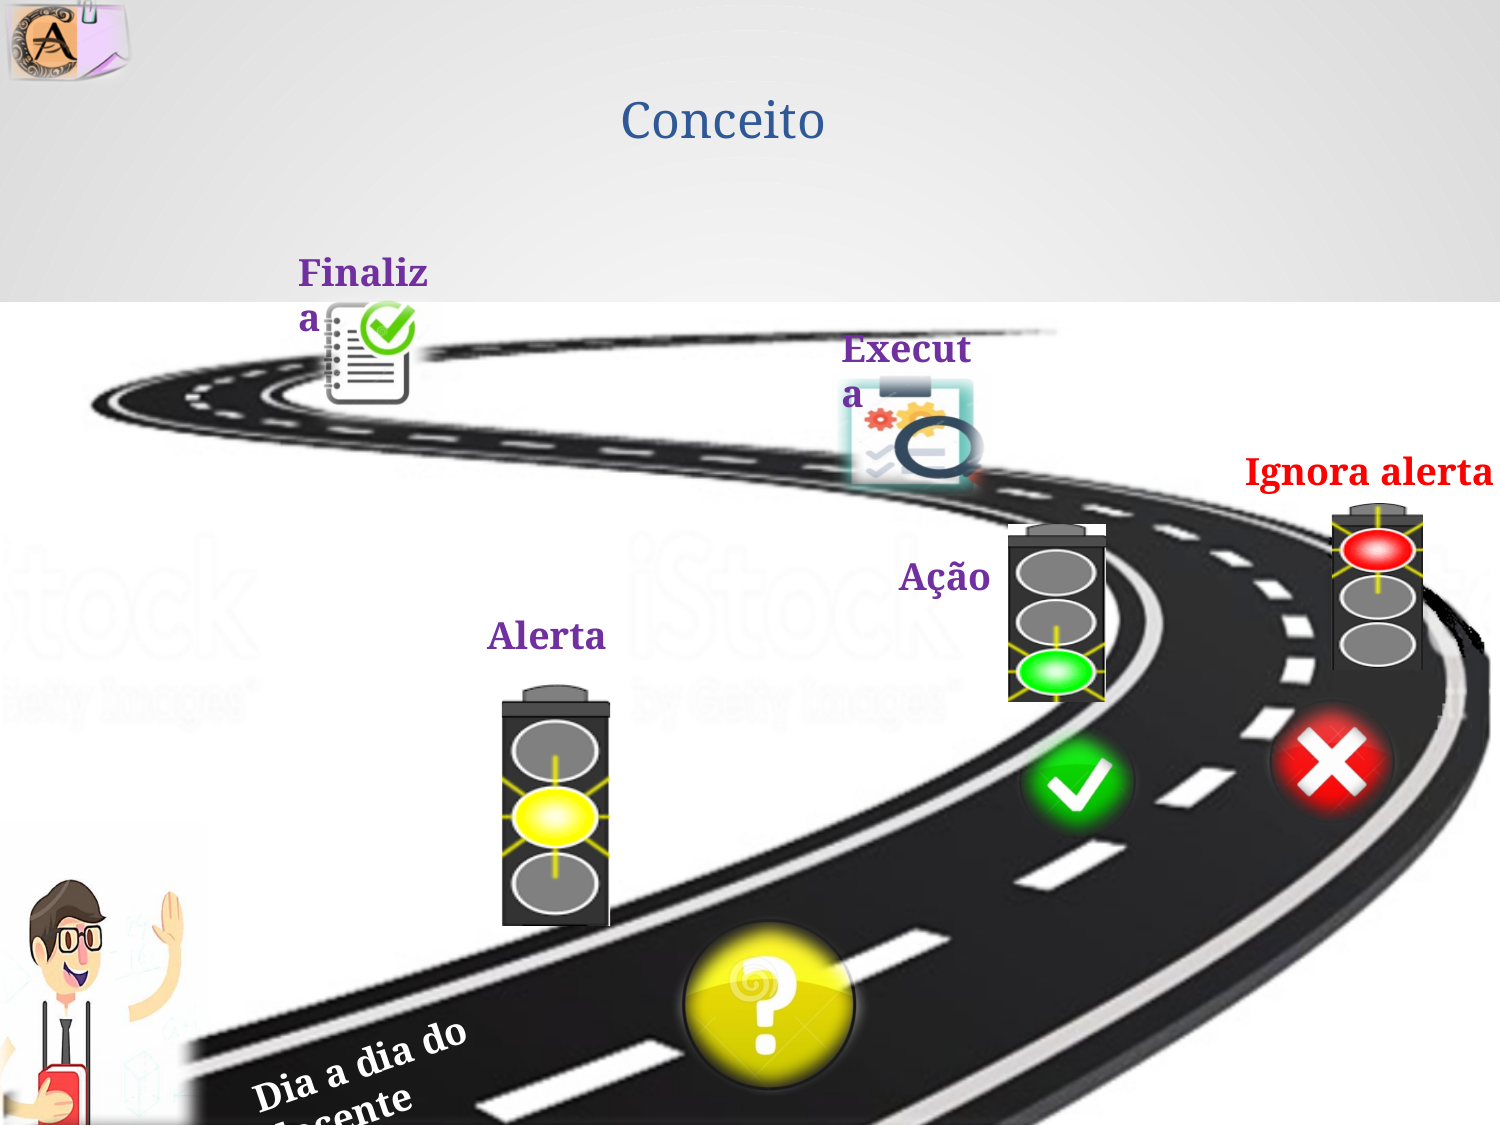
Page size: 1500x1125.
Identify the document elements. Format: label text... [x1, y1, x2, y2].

title Conceito [63, 30, 1414, 169]
picture [0, 0, 136, 91]
picture [0, 288, 1500, 1125]
text_box Finaliza [283, 242, 455, 300]
